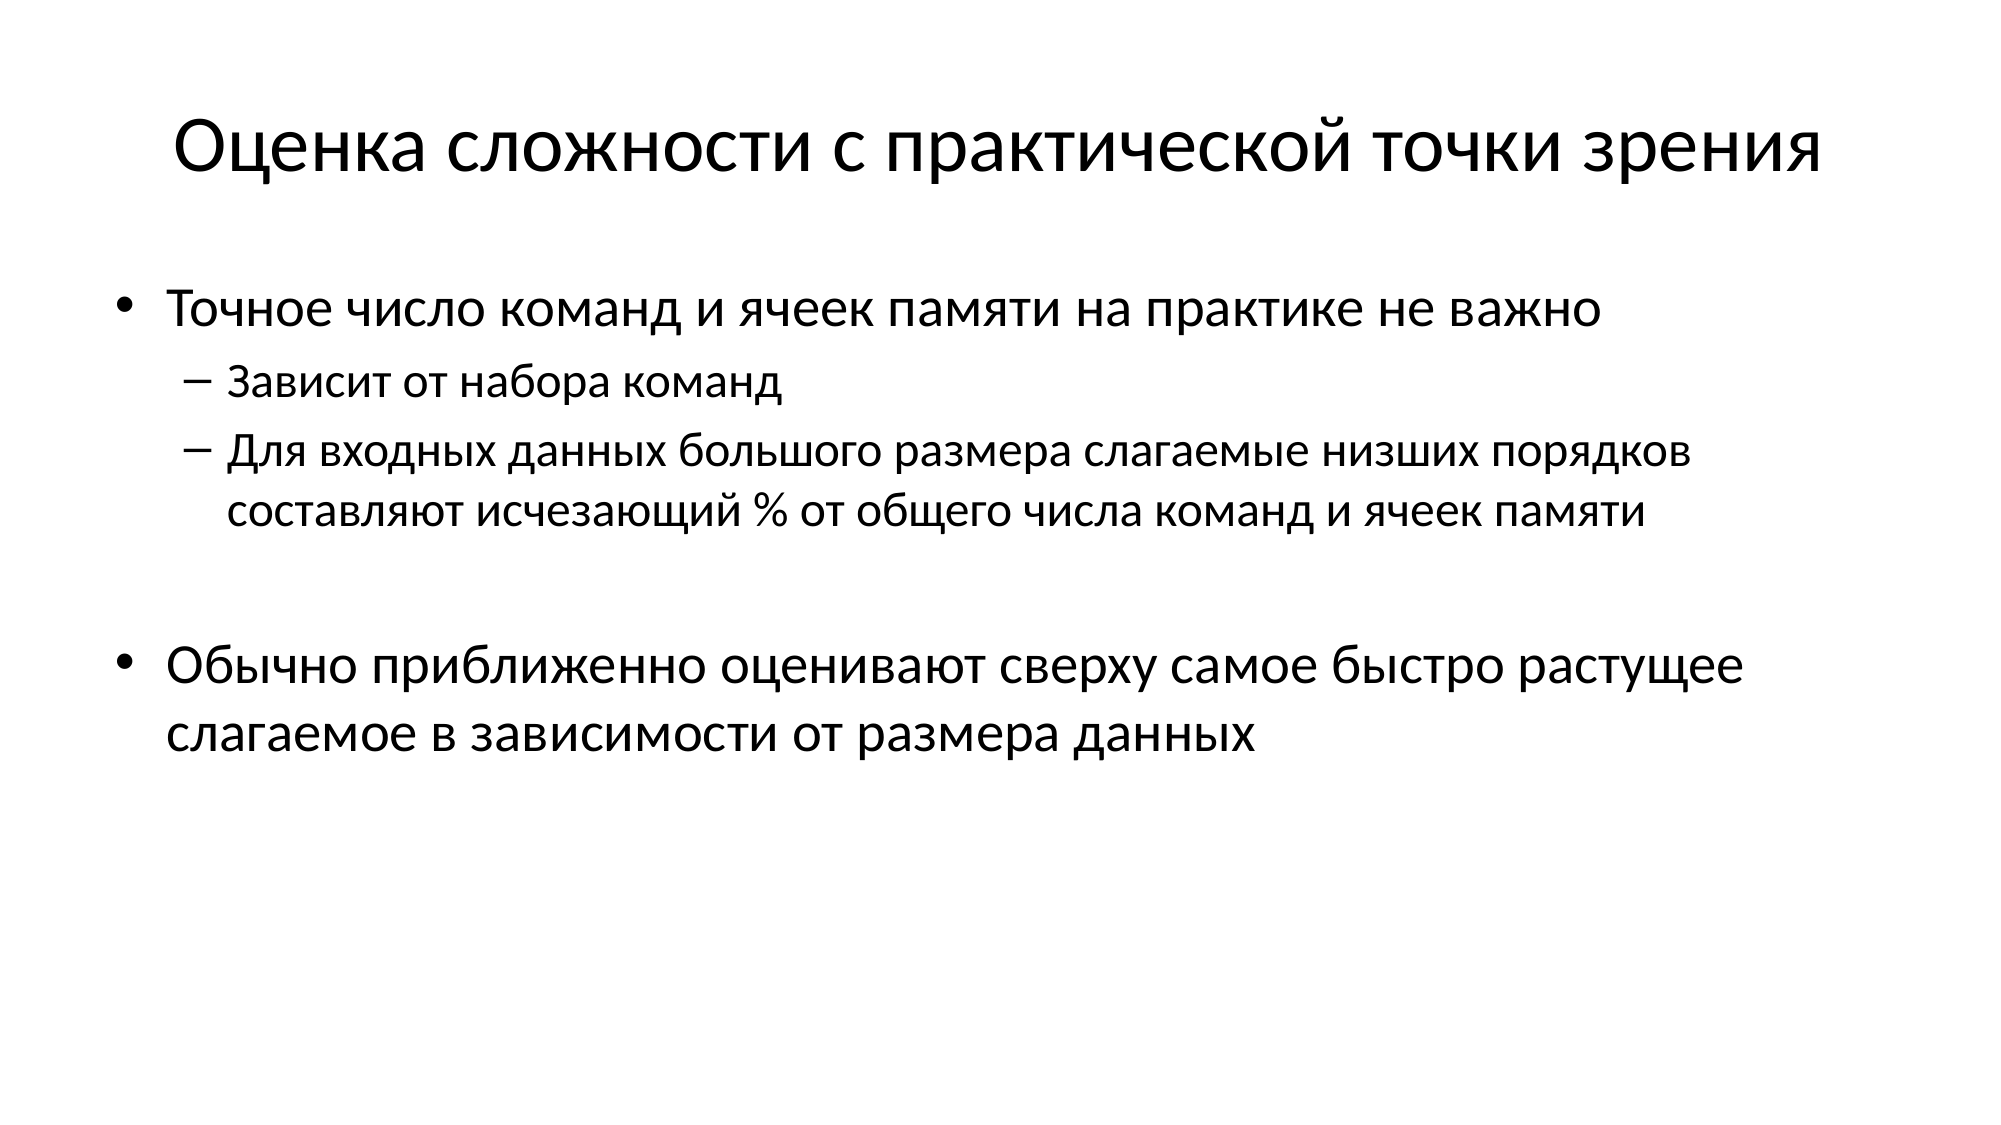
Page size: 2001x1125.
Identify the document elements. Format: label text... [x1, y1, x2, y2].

title Оценка сложности с практической точки зрения [99, 45, 1900, 233]
list Точное число команд и ячеек памяти на практике не важно Зависит от набора команд Для входных данных большого размера слагаемые низших порядков составляют исчезающий % от общего числа команд и ячеек памяти Обычно приближенно оценивают сверху самое быстро растущее слагаемое в зависимости от размера данных Существуют разные методы построения приближенных оценок сверху для сложности программ [99, 262, 1900, 1005]
